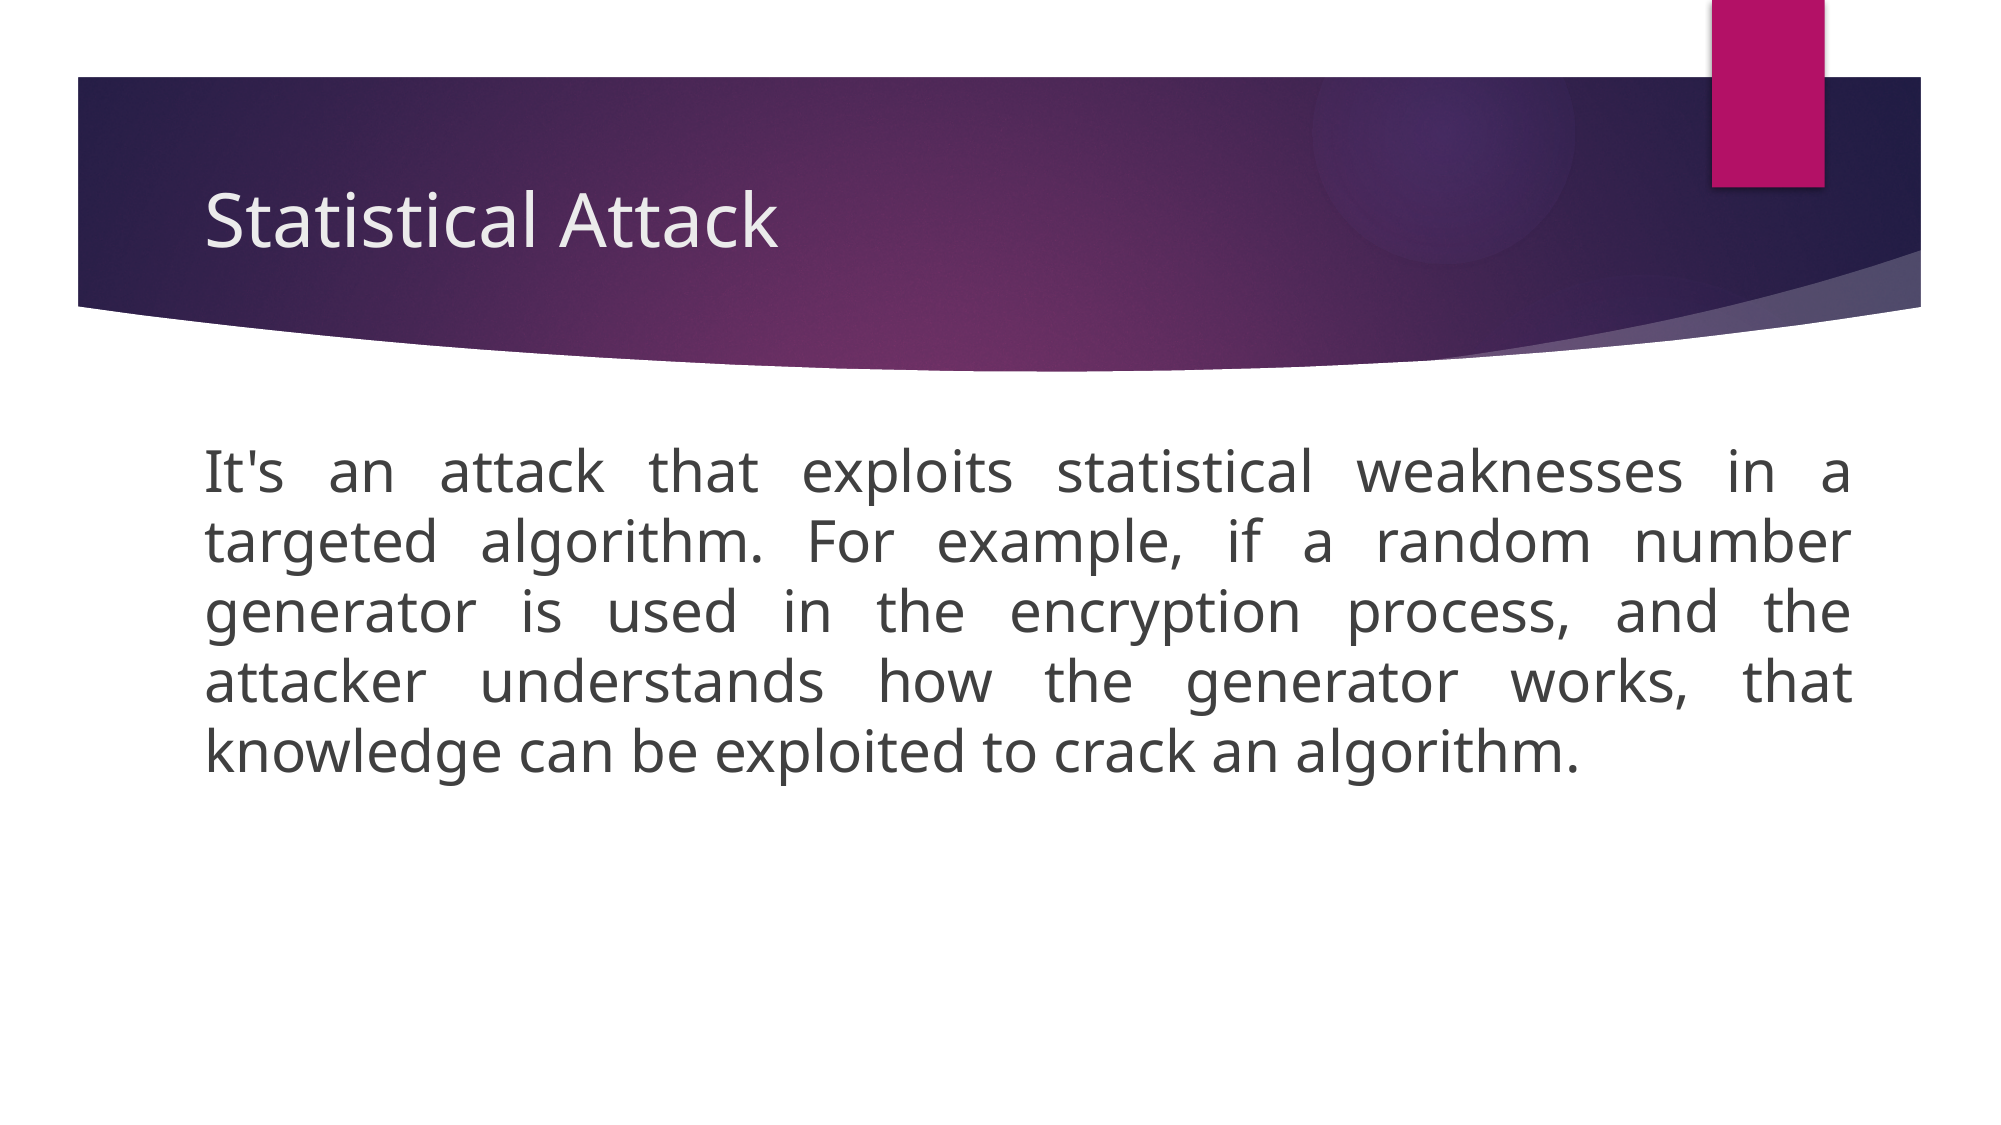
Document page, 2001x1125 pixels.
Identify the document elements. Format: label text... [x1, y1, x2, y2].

title Statistical Attack [189, 159, 1627, 276]
list It's an attack that exploits statistical weaknesses in a targeted algorithm. For example, if a random number generator is used in the encryption process, and the attacker understands how the generator works, that knowledge can be exploited to crack an algorithm. [189, 427, 1869, 988]
